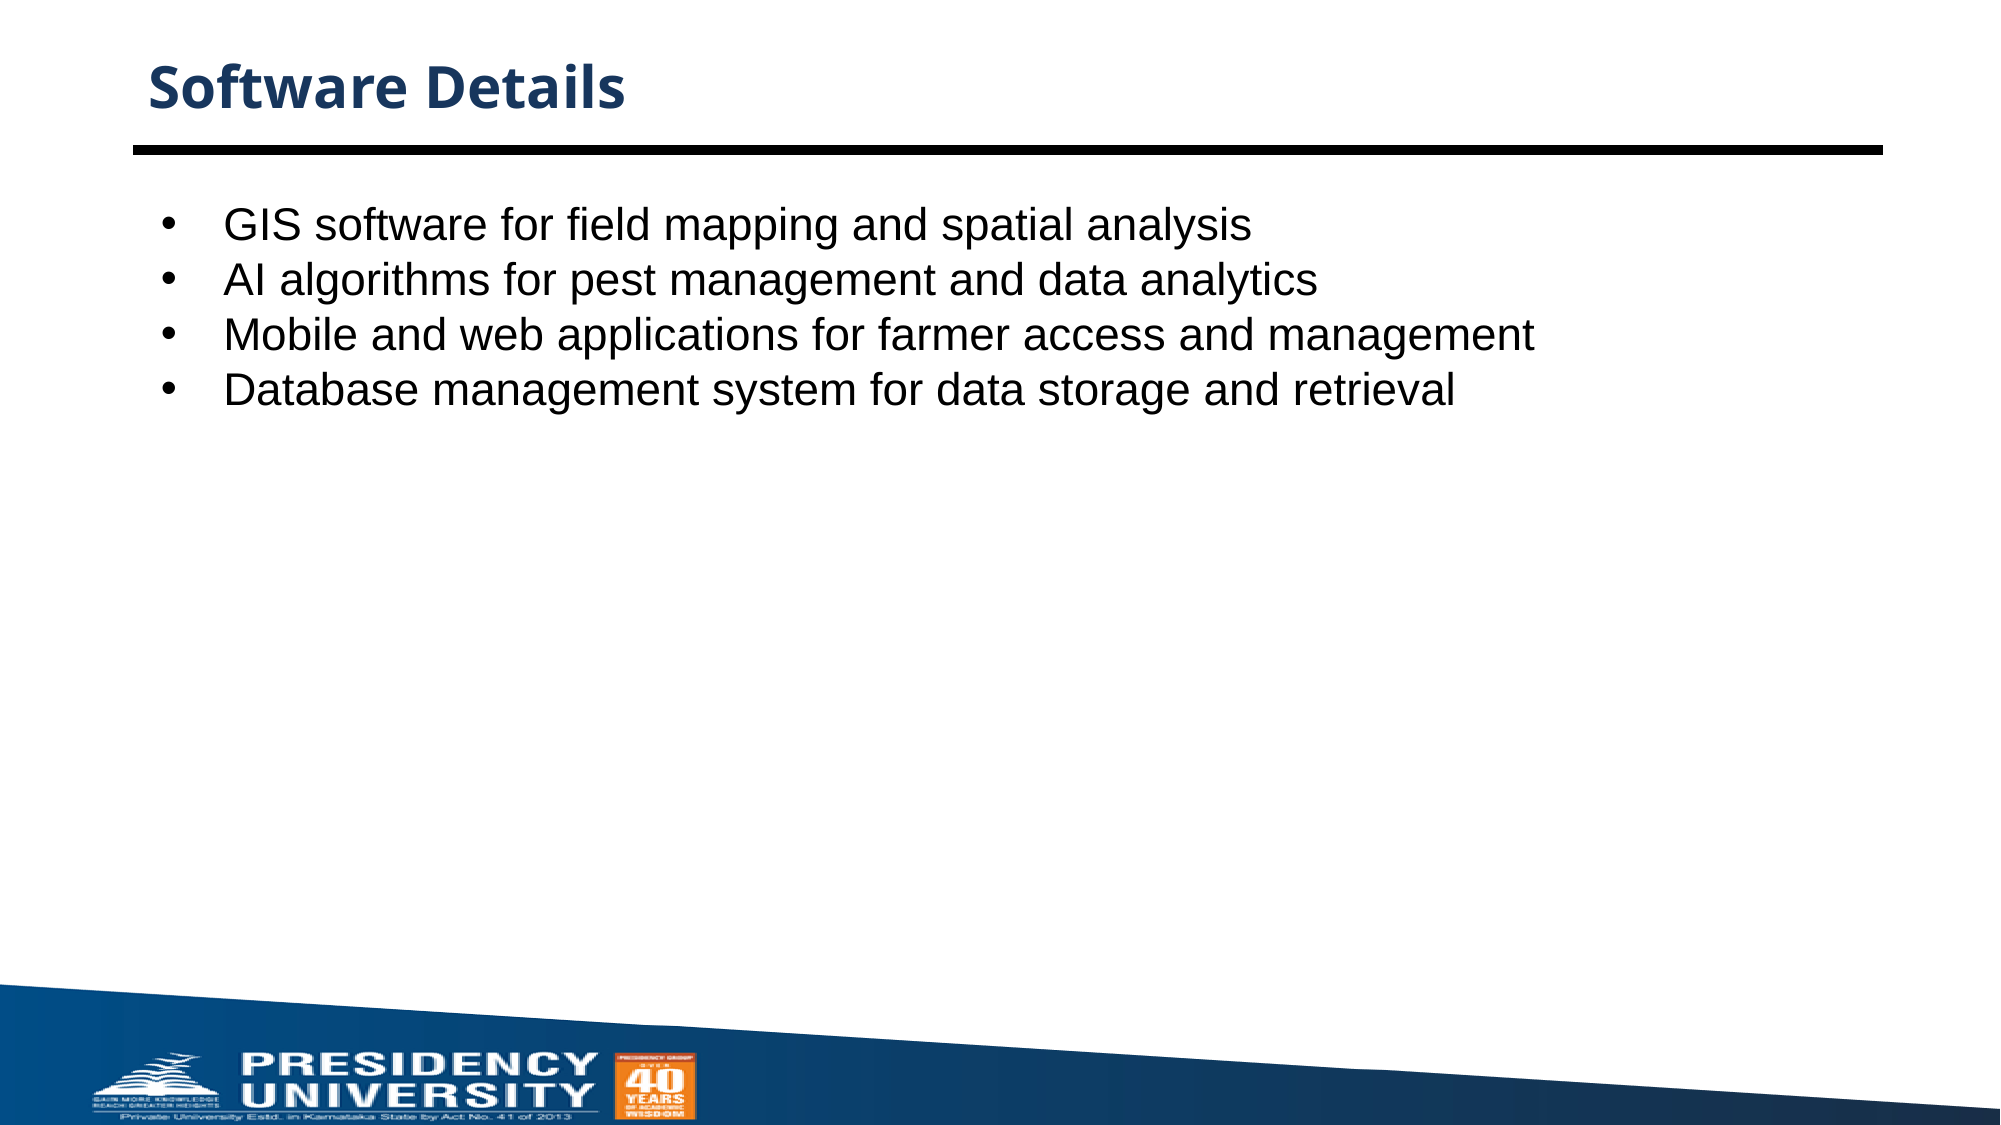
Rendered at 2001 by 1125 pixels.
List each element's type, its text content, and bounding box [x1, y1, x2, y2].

picture [0, 982, 2000, 1125]
title Software Details [133, 45, 1884, 125]
list GIS software for field mapping and spatial analysis AI algorithms for pest management and data analytics Mobile and web applications for farmer access and management Database management system for data storage and retrieval [133, 187, 1884, 1000]
